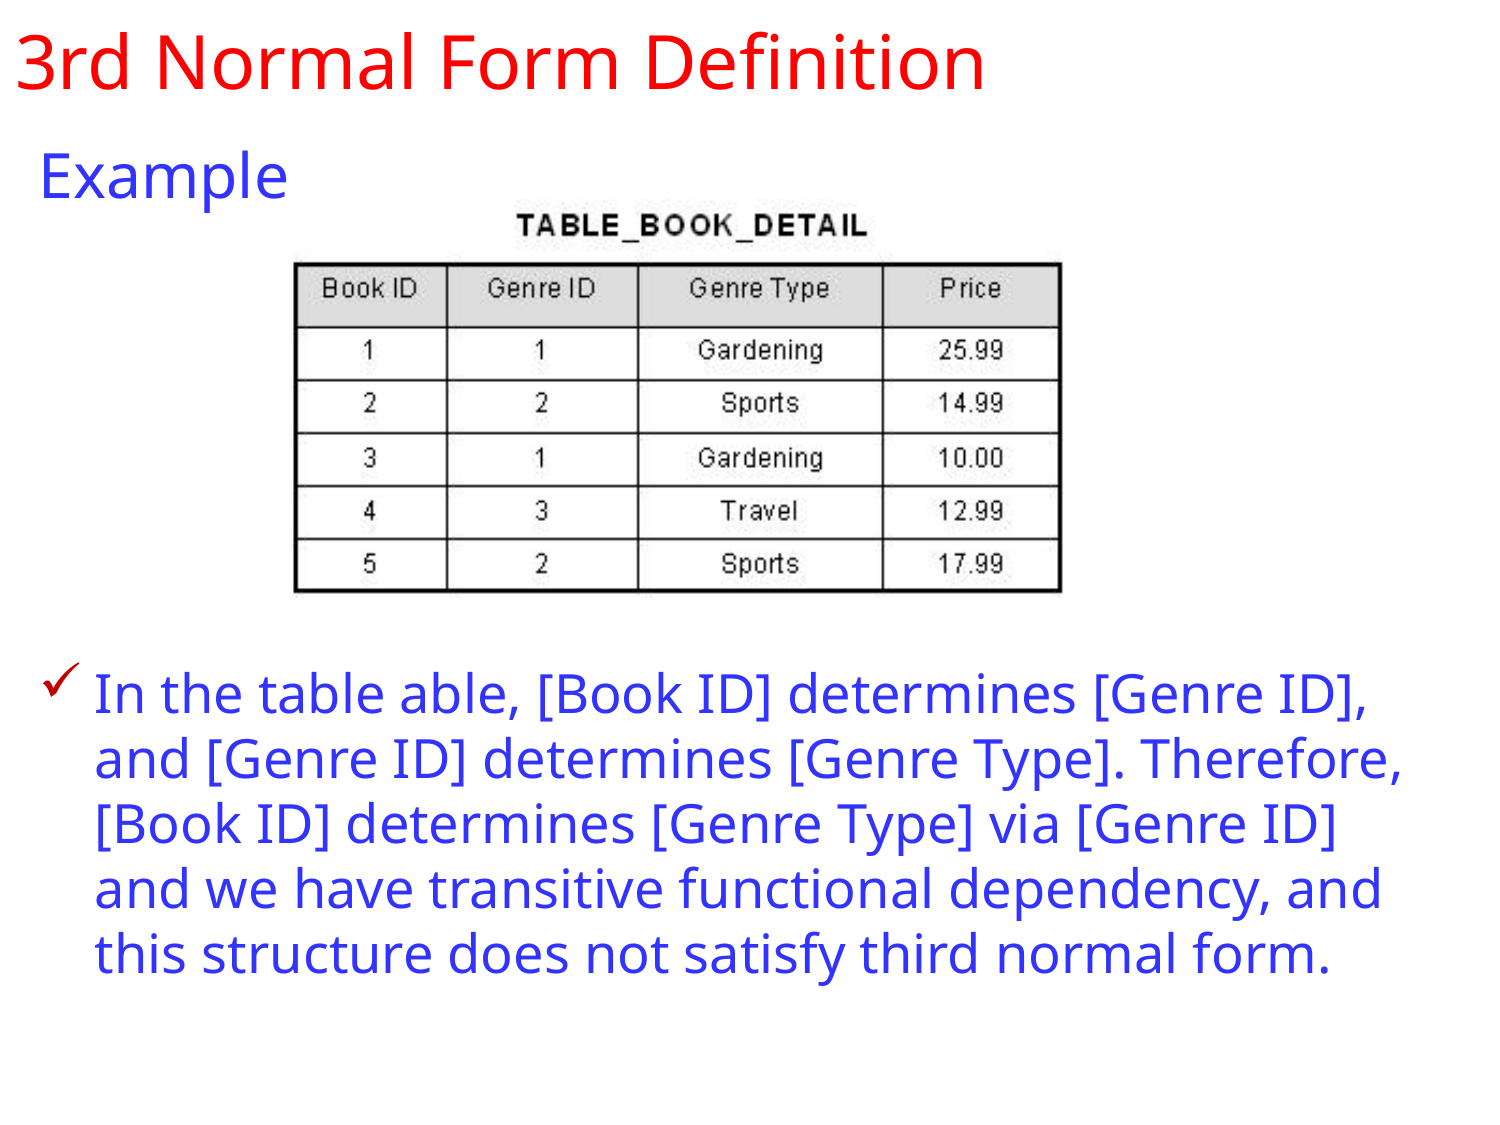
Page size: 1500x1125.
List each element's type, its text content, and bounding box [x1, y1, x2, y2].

title 3rd Normal Form Definition [0, 0, 1350, 119]
list Example In the table able, [Book ID] determines [Genre ID], and [Genre ID] determines [Genre Type]. Therefore, [Book ID] determines [Genre Type] via [Genre ID] and we have transitive functional dependency, and this structure does not satisfy third normal form. [23, 128, 1425, 1055]
picture [292, 198, 1067, 598]
